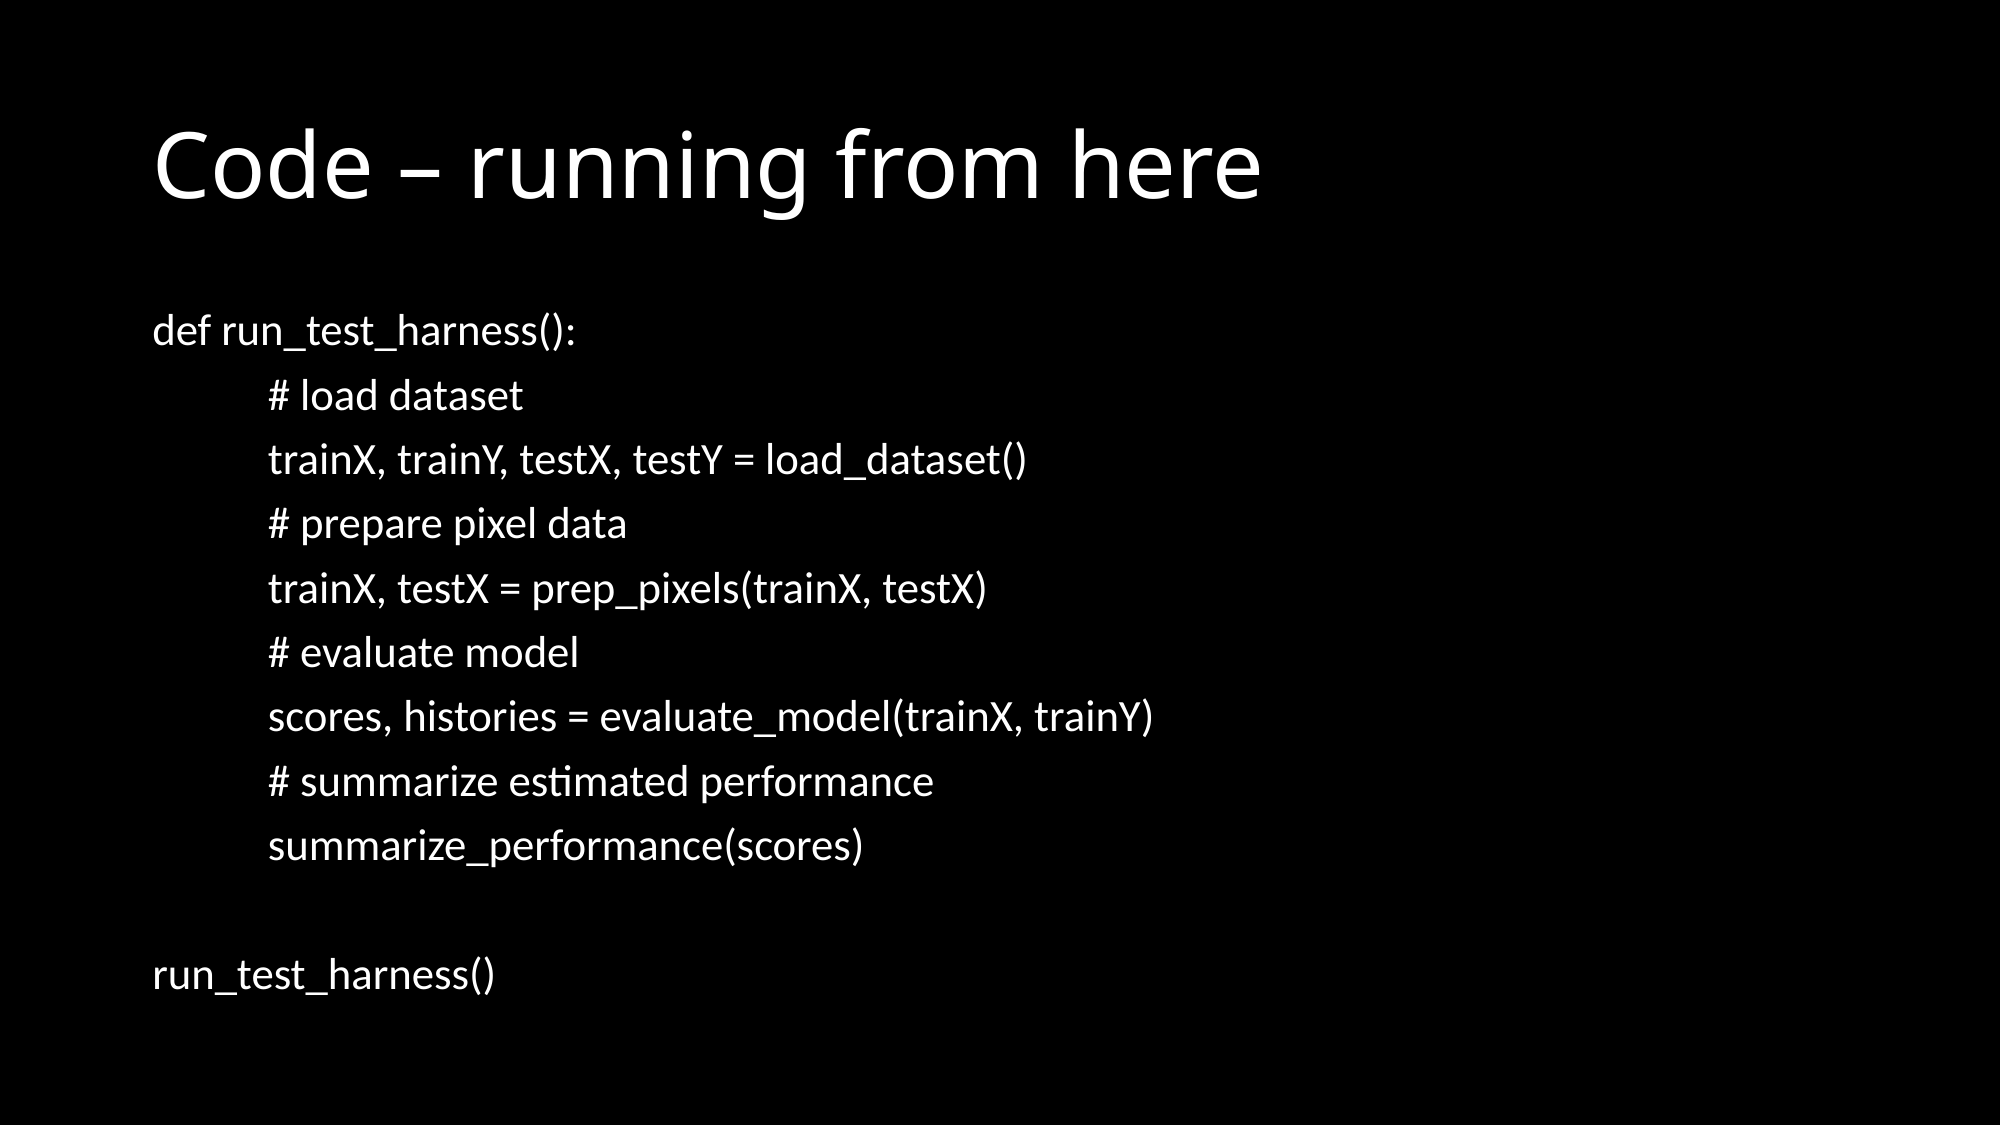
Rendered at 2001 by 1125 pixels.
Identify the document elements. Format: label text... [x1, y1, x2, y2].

title Code – running from here [137, 59, 1863, 278]
list def run_test_harness(): # load dataset trainX, trainY, testX, testY = load_dataset() # prepare pixel data trainX, testX = prep_pixels(trainX, testX) # evaluate model scores, histories = evaluate_model(trainX, trainY) # summarize estimated performance summarize_performance(scores) run_test_harness() [137, 299, 1863, 1014]
